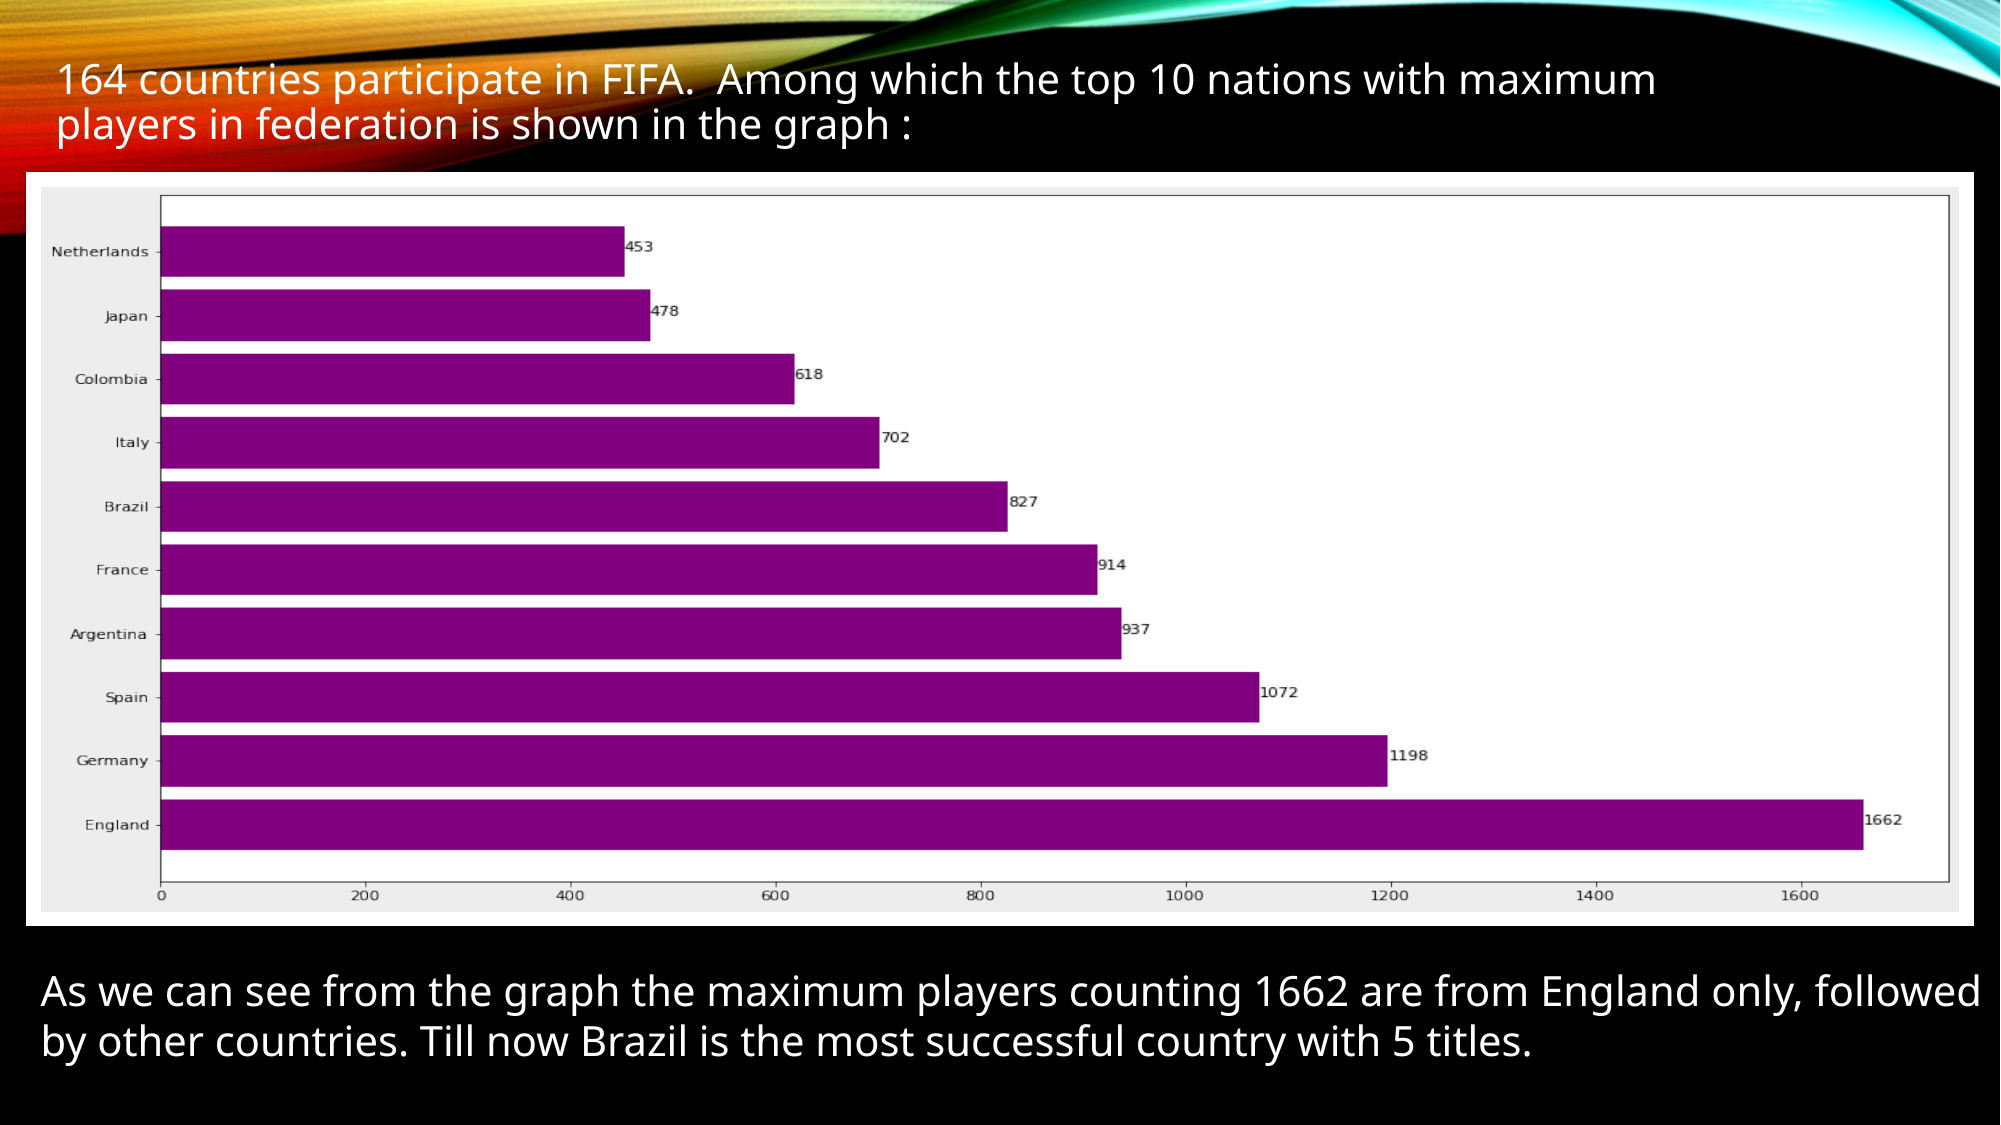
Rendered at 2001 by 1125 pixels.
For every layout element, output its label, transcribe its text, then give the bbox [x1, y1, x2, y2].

picture [40, 186, 1960, 913]
list 164 countries participate in FIFA. Among which the top 10 nations with maximum players in federation is shown in the graph : [40, 51, 1816, 168]
picture [0, 0, 2000, 237]
text_box As we can see from the graph the maximum players counting 1662 are from England only, followed by other countries. Till now Brazil is the most successful country with 5 titles. [25, 957, 2000, 1073]
